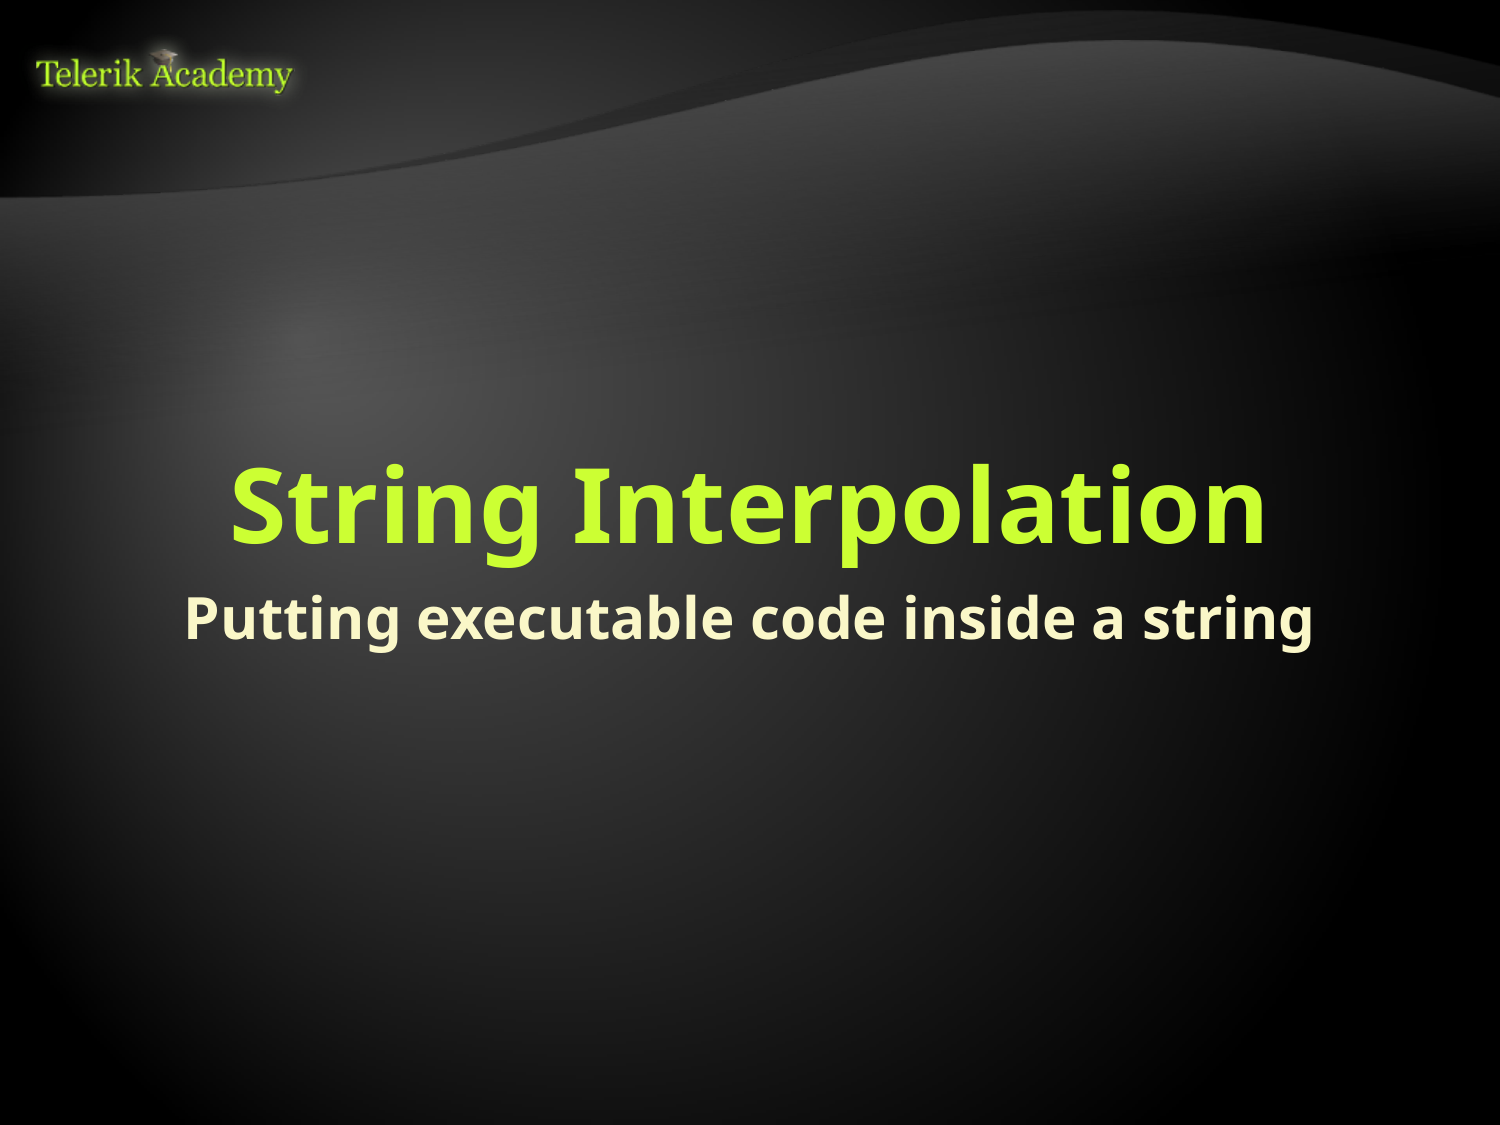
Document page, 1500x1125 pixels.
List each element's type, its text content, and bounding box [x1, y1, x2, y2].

title String Interpolation [99, 450, 1400, 563]
subtitle Putting executable code inside a string [99, 569, 1400, 663]
picture [0, 0, 1500, 1125]
